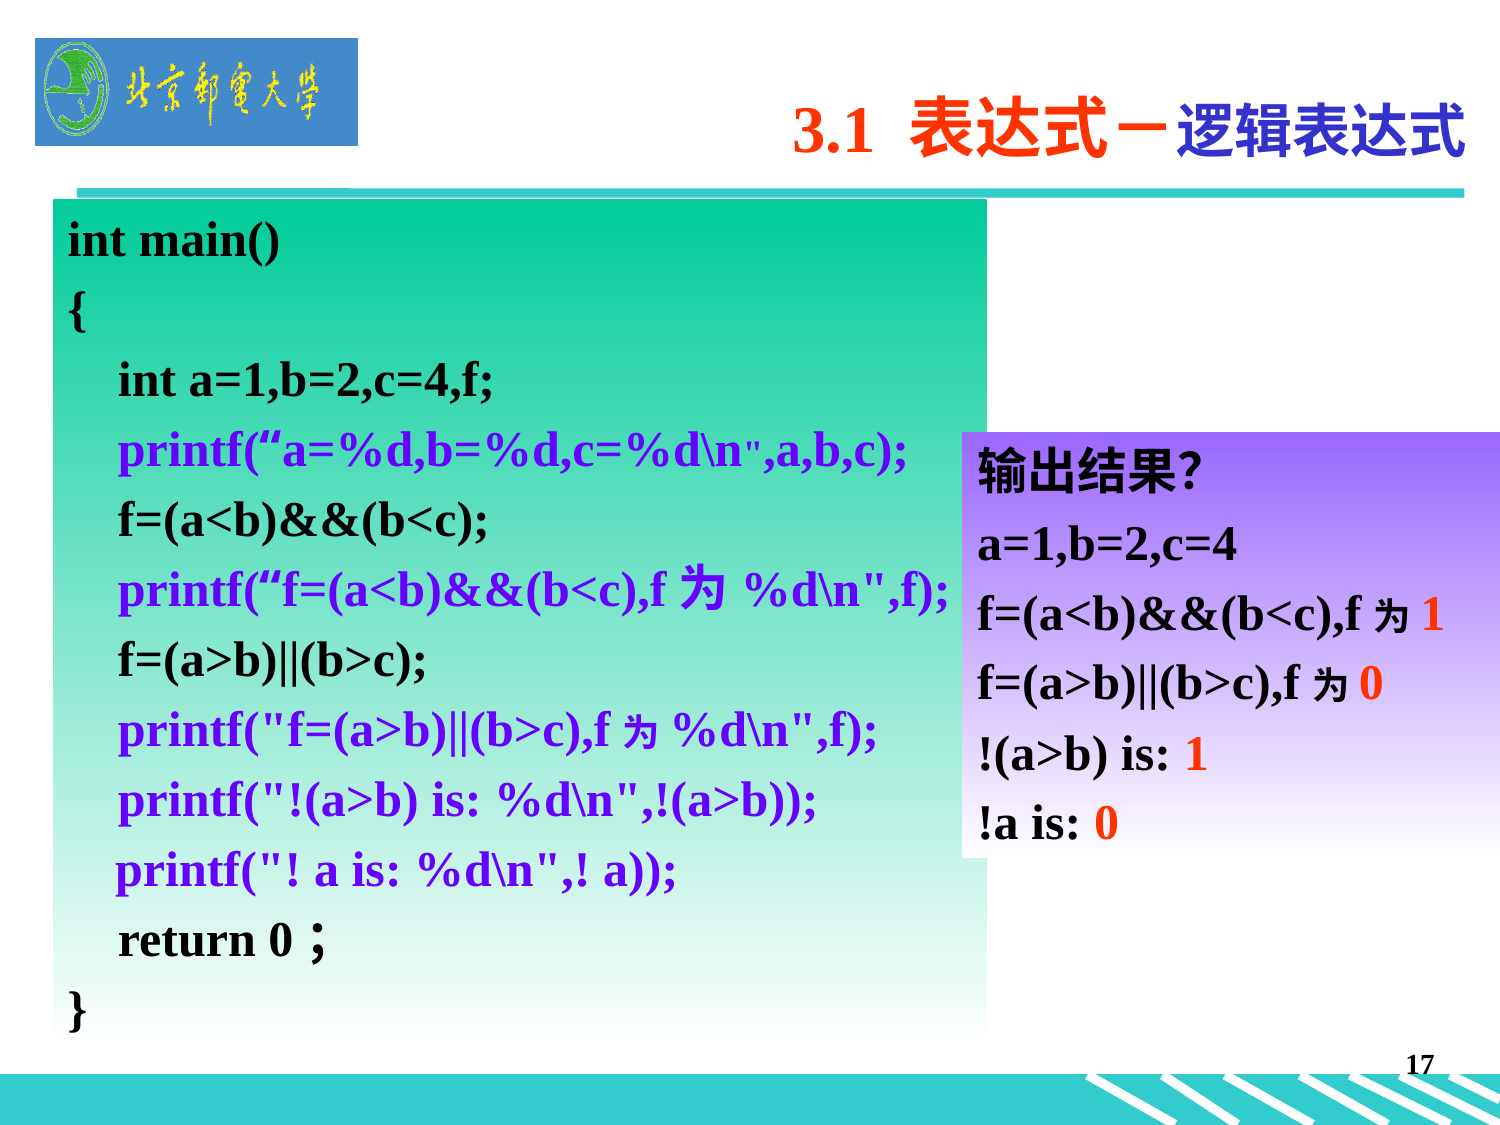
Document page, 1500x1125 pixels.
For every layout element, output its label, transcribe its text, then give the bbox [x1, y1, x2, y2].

title 3.1 表达式－逻辑表达式 [207, 66, 1483, 185]
picture [34, 37, 358, 146]
slide_number 17 [1137, 1037, 1451, 1113]
text_box 输出结果？ a=1,b=2,c=4 f=(a<b)&&(b<c),f为1 f=(a>b)||(b>c),f为0 !(a>b) is: 1 !a is: 0 [962, 432, 1500, 858]
text_box int main() { int a=1,b=2,c=4,f; printf(“a=%d,b=%d,c=%d\n",a,b,c); f=(a<b)&&(b<c); printf(“f=(a<b)&&(b<c),f为%d\n",f); f=(a>b)||(b>c); printf("f=(a>b)||(b>c),f为%d\n",f); printf("!(a>b) is: %d\n",!(a>b)); printf("! a is: %d\n",! a)); return 0； } [53, 199, 987, 1045]
